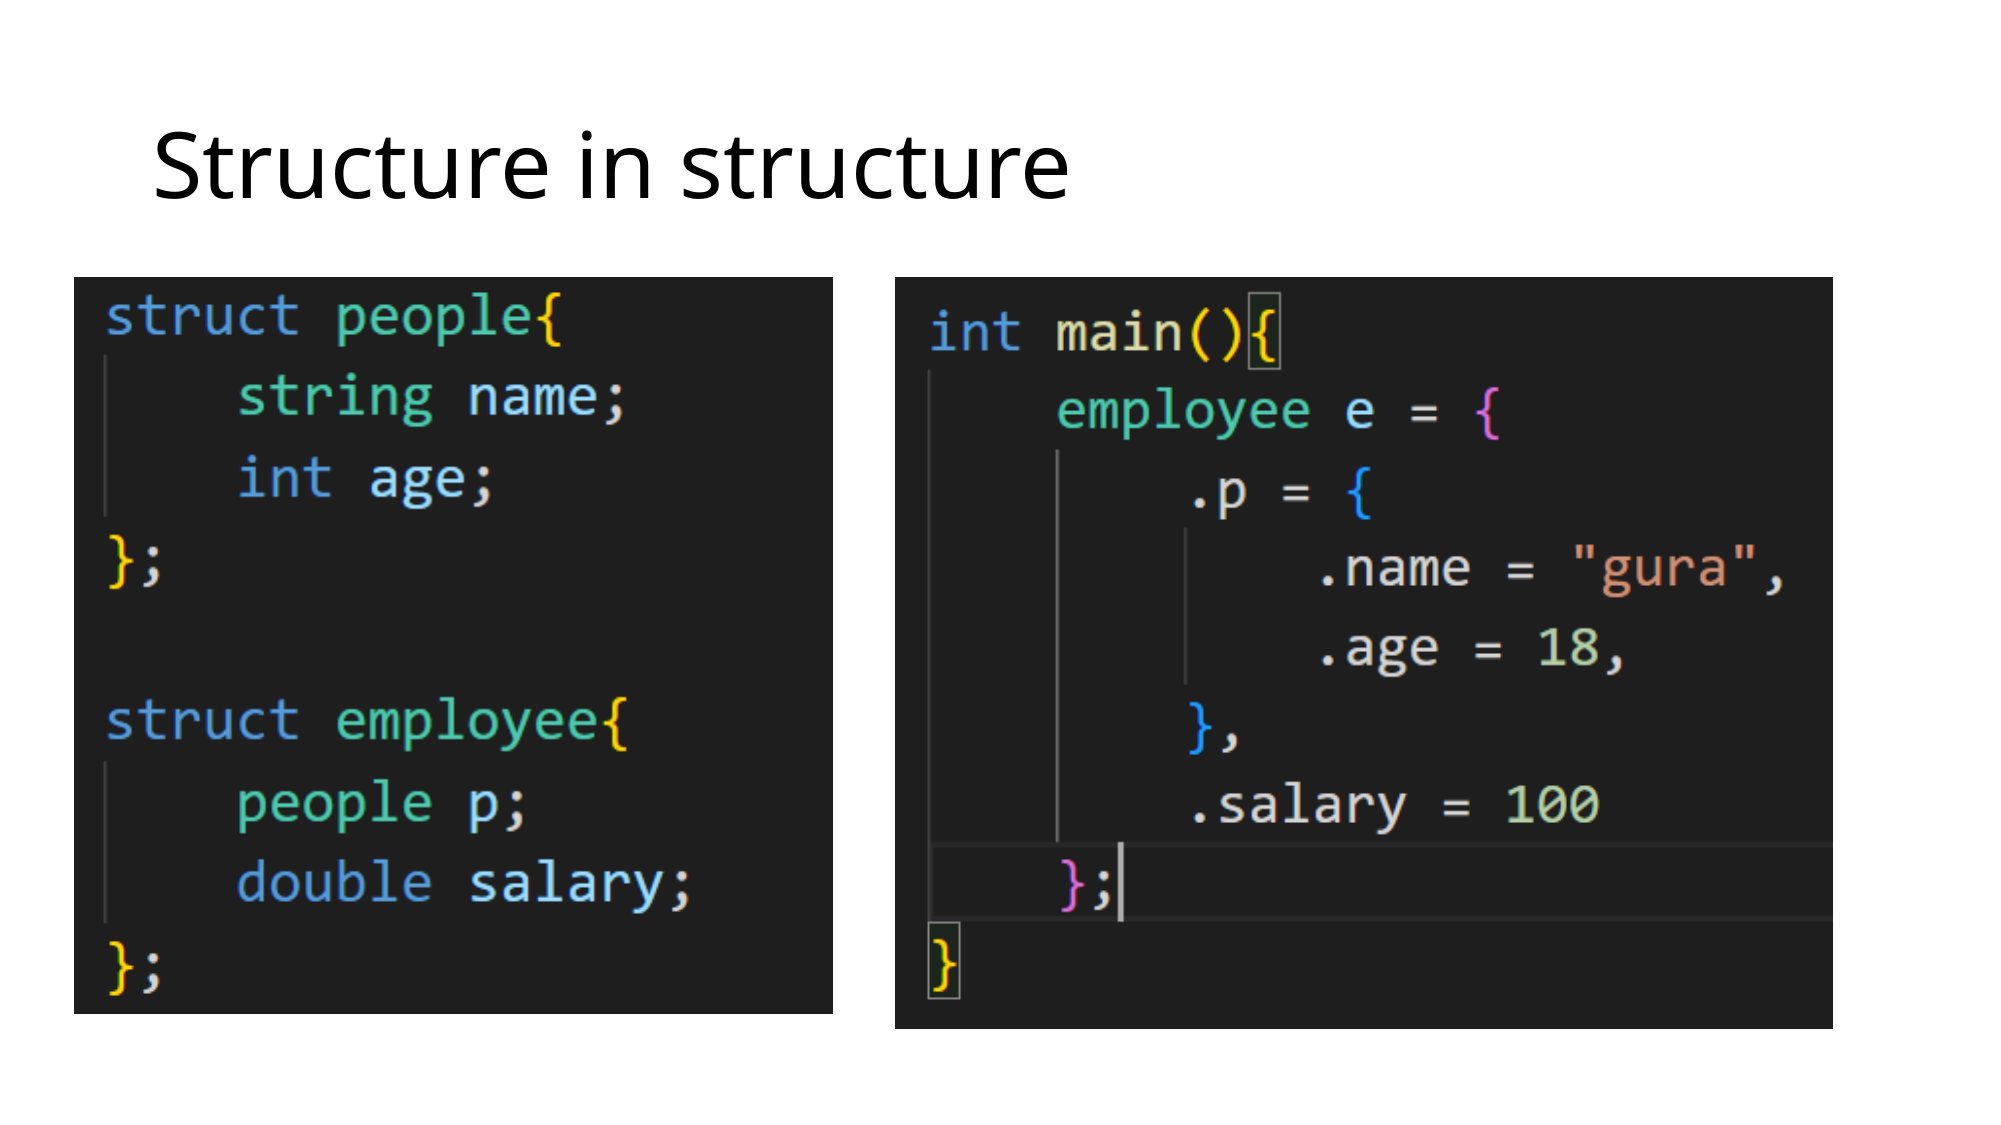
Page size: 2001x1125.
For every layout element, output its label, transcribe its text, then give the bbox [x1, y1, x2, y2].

picture [74, 277, 833, 1014]
title Structure in structure [137, 59, 1863, 278]
picture [895, 277, 1833, 1029]
